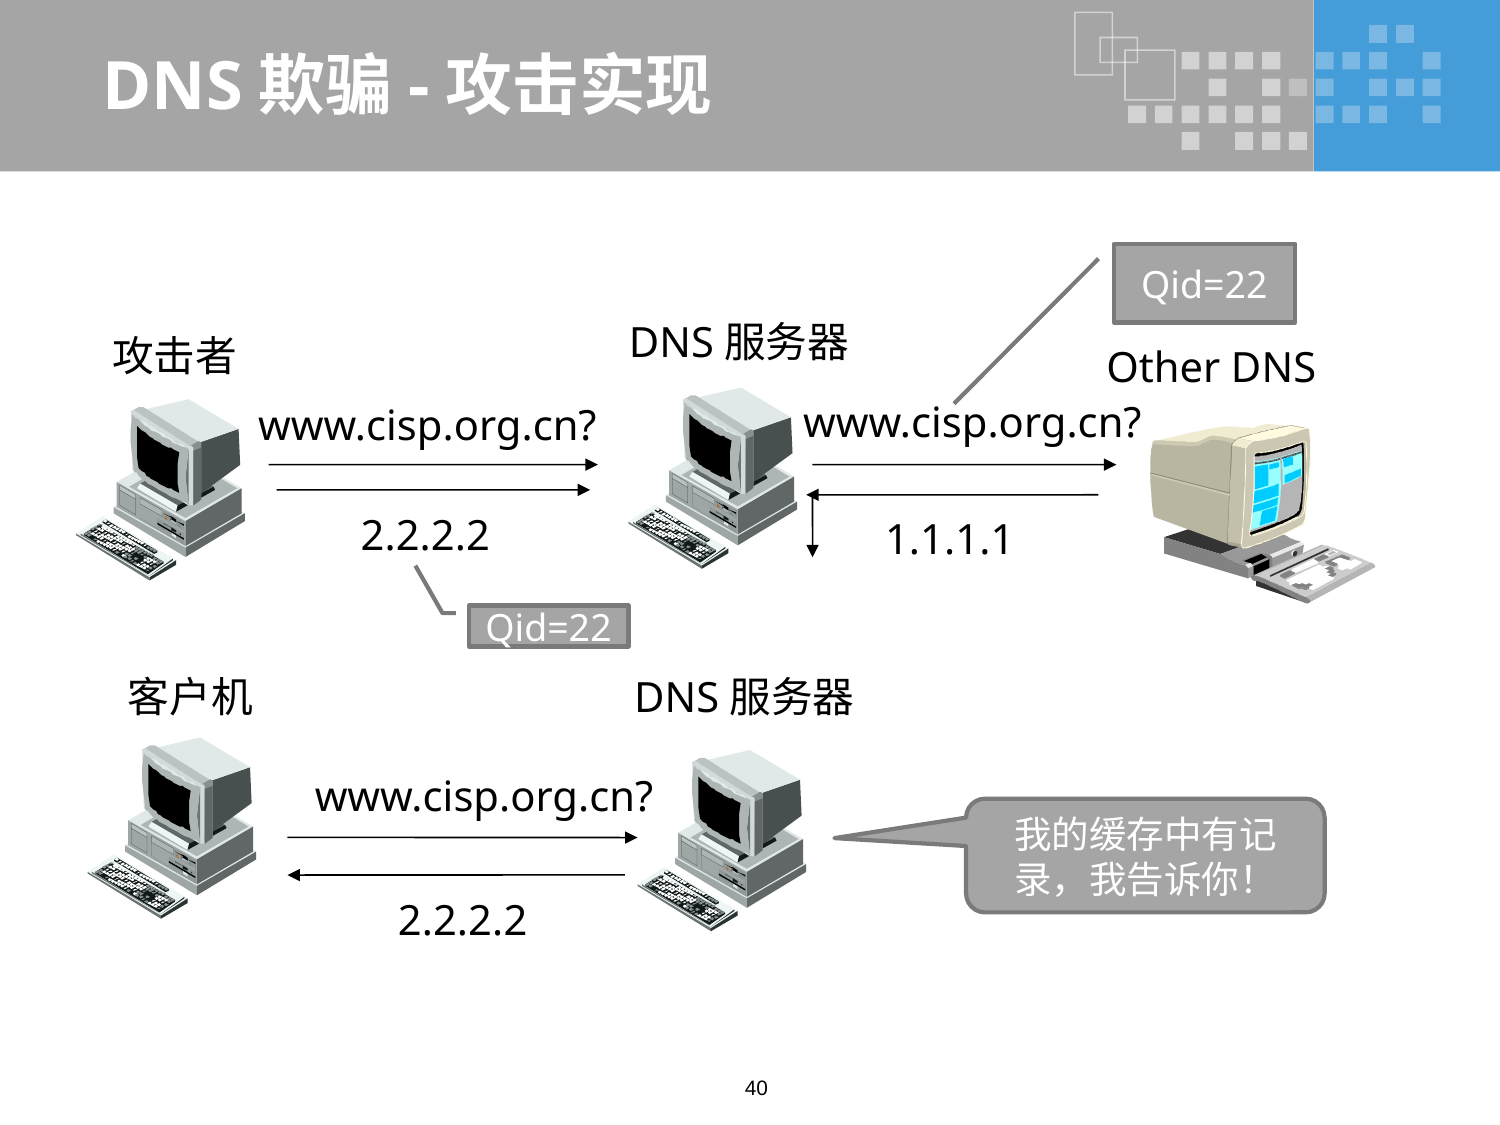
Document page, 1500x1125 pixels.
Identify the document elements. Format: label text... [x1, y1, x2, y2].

text_box Other DNS [1300, 333, 1332, 399]
text_box 攻击者 [87, 322, 262, 388]
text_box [794, 243, 1296, 454]
text_box [287, 831, 632, 844]
text_box [268, 458, 598, 471]
text_box 1.1.1.1 [859, 505, 1077, 571]
picture [628, 387, 798, 569]
picture [637, 749, 807, 932]
text_box 客户机 [112, 663, 268, 728]
picture [1149, 423, 1376, 604]
text_box 2.2.2.2 [372, 885, 553, 951]
text_box DNS服务器 [619, 663, 870, 728]
text_box [276, 483, 591, 497]
text_box 我的缓存中有记录，我告诉你！ [832, 796, 1327, 915]
picture [75, 398, 245, 581]
text_box www.cisp.org.cn? [300, 762, 632, 828]
text_box www.cisp.org.cn? [243, 391, 612, 457]
slide_number 40 [687, 1066, 826, 1111]
text_box DNS服务器 [614, 308, 789, 374]
text_box [806, 494, 819, 558]
text_box [806, 488, 1099, 502]
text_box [345, 500, 629, 647]
picture [87, 737, 257, 919]
title DNS欺骗-攻击实现 [87, 42, 1252, 123]
text_box [287, 868, 625, 882]
text_box [812, 463, 1117, 471]
